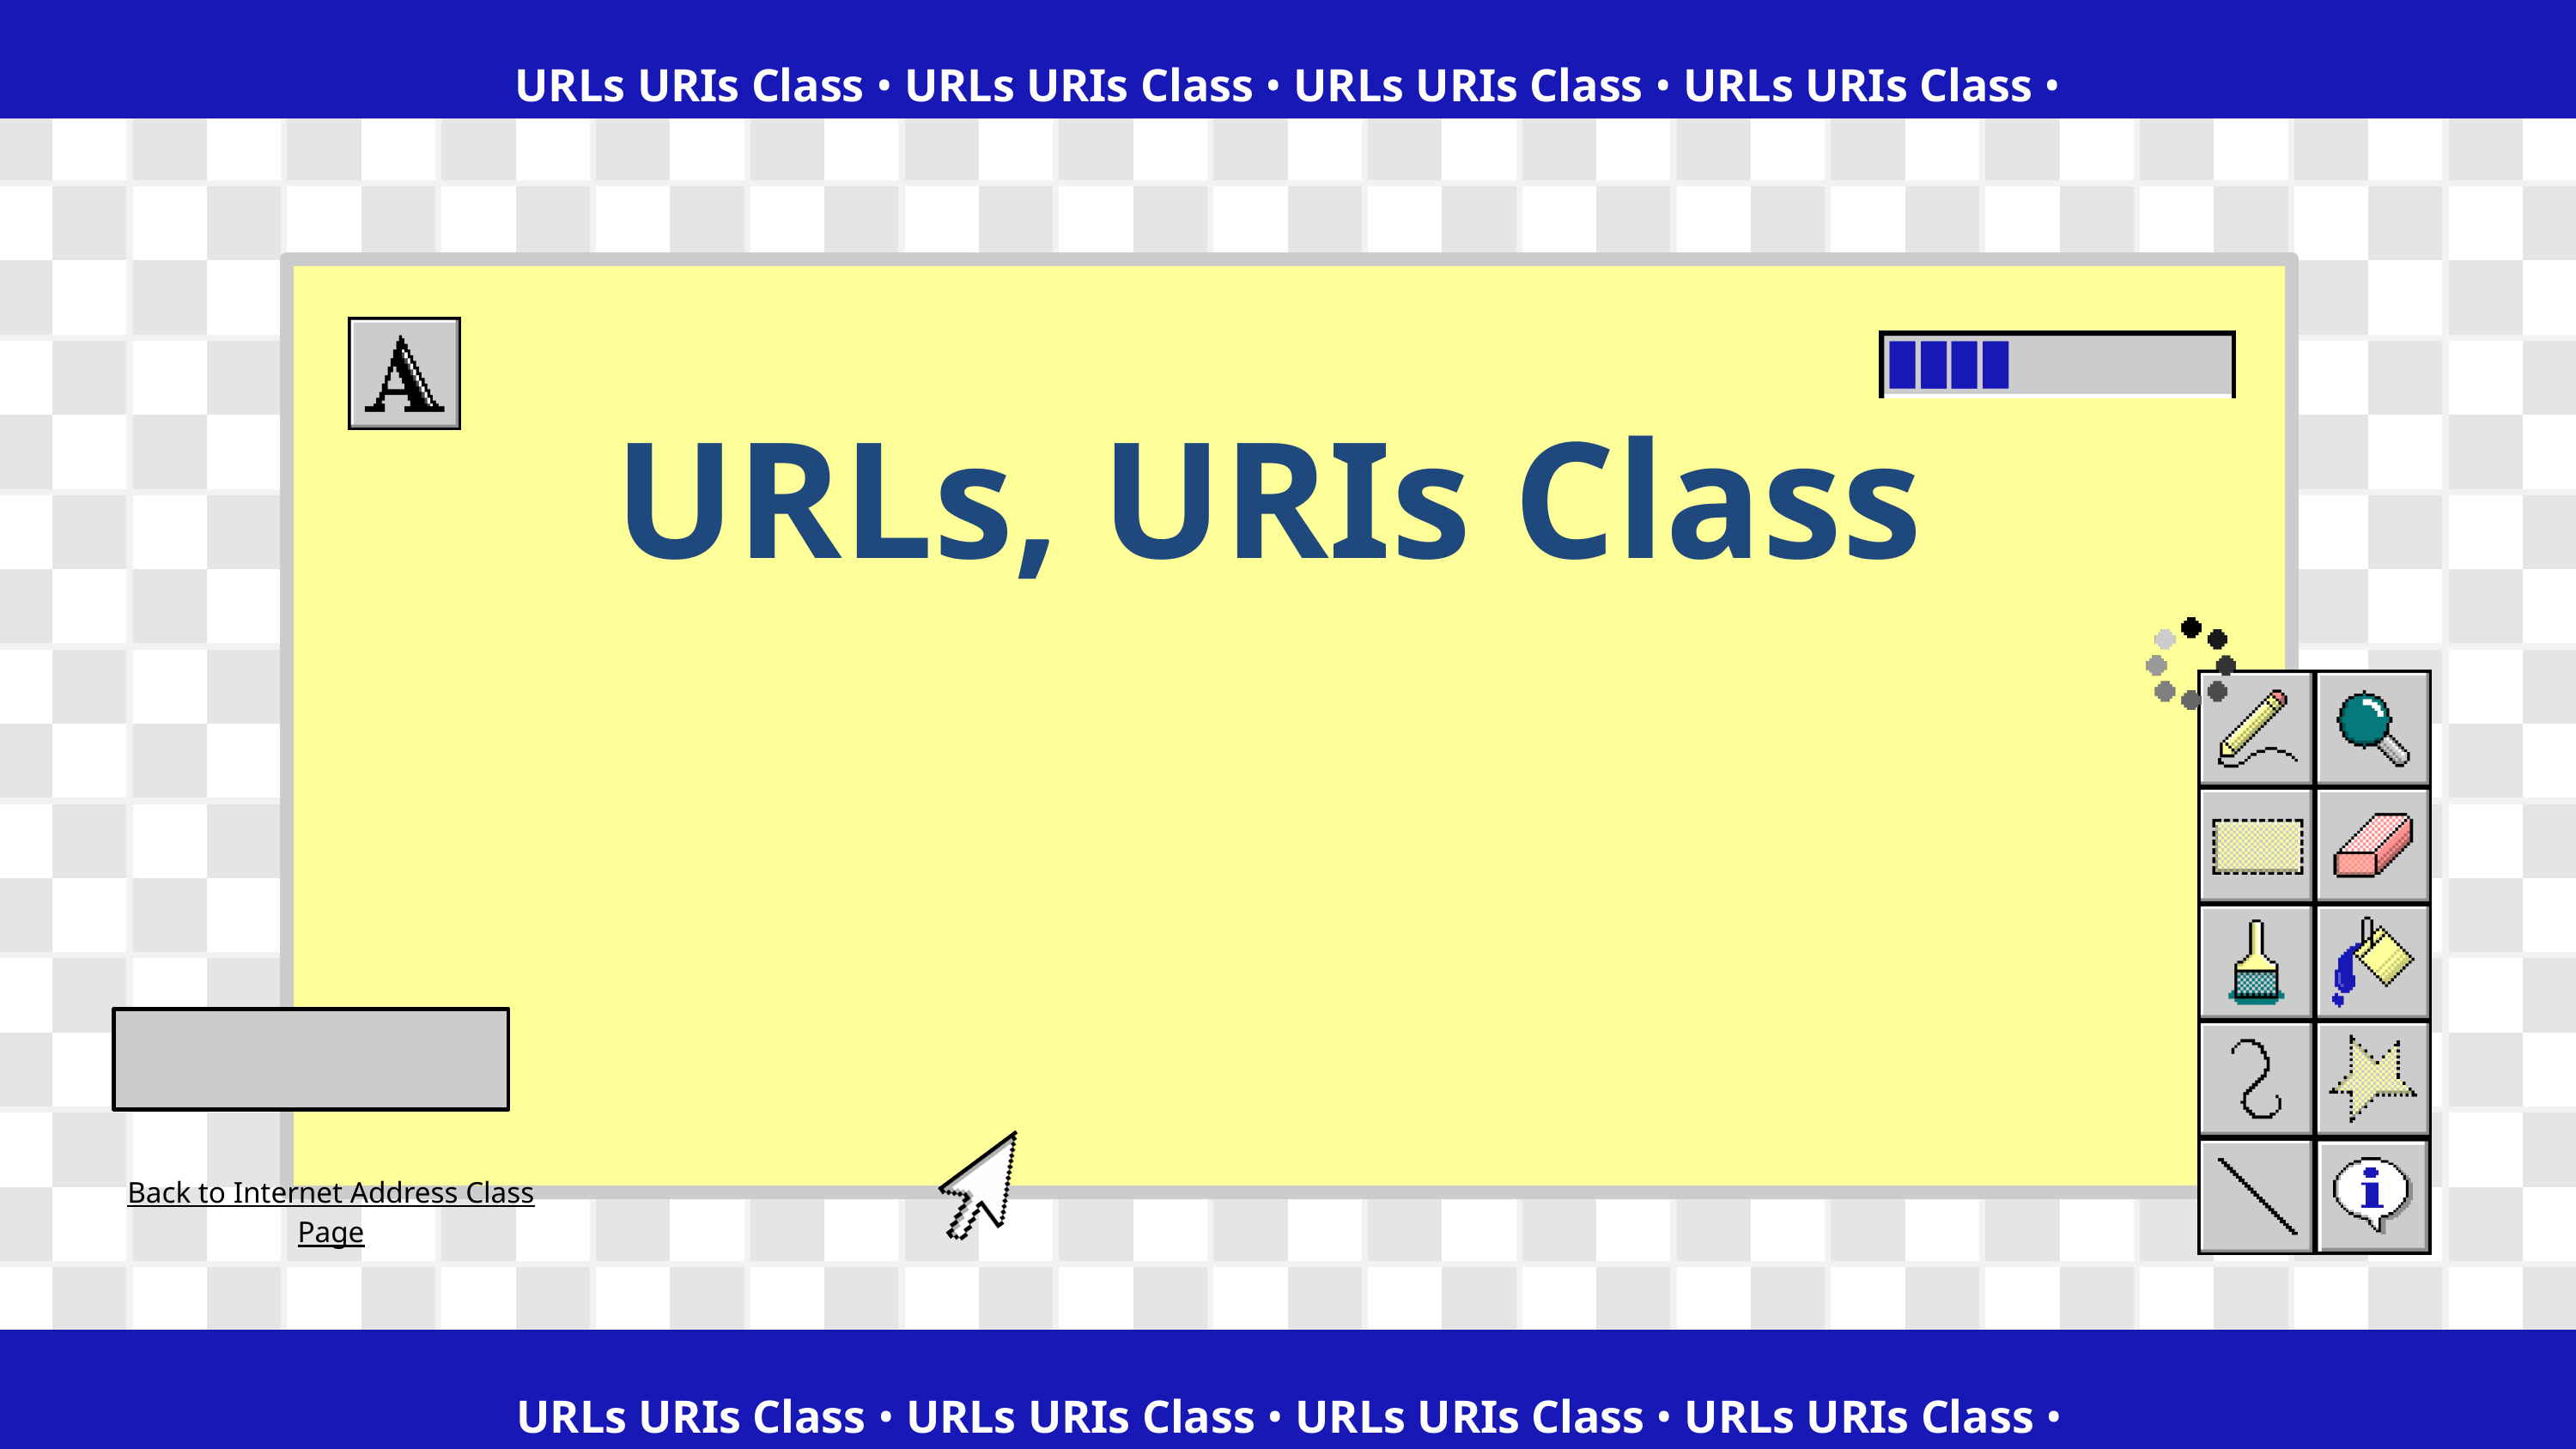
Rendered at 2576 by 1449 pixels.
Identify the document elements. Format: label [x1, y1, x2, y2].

text_box [0, 1281, 2576, 1449]
text_box [286, 258, 2293, 1193]
picture [0, 112, 2576, 1281]
text_box [2196, 670, 2432, 1255]
text_box [0, 0, 2576, 112]
text_box [113, 1009, 509, 1110]
